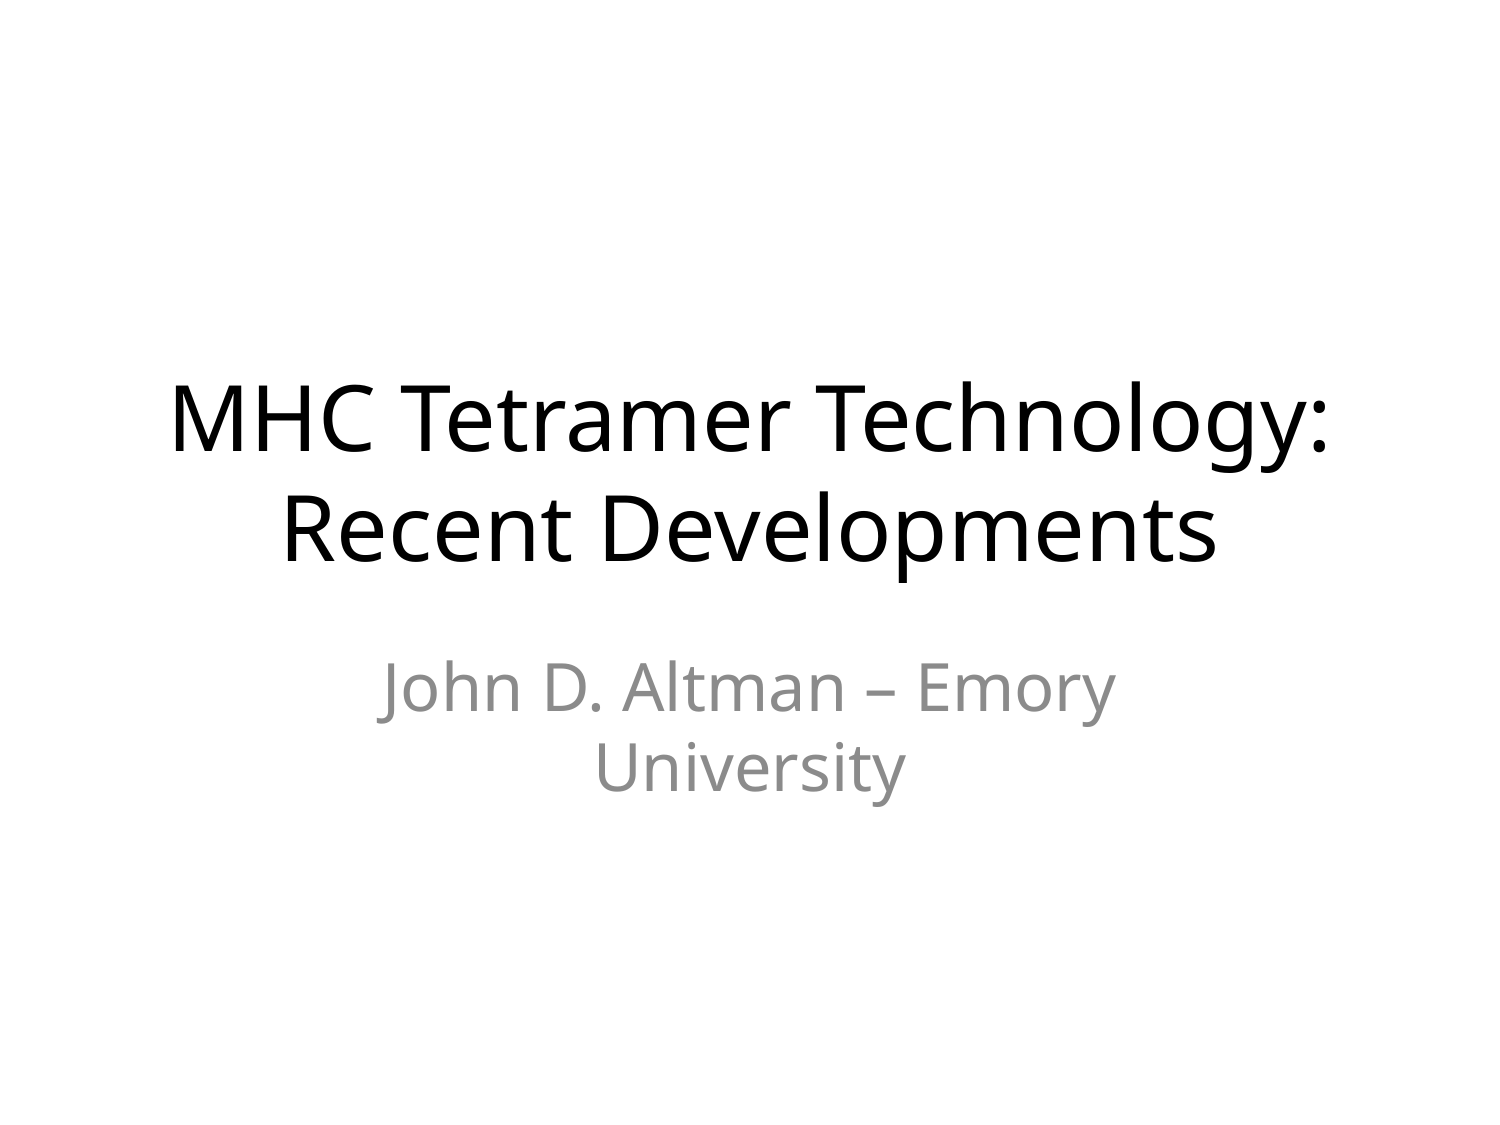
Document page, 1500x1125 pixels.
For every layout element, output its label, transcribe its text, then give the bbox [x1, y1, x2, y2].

subtitle John D. Altman – Emory University [225, 637, 1275, 925]
title MHC Tetramer Technology: Recent Developments [112, 349, 1388, 591]
